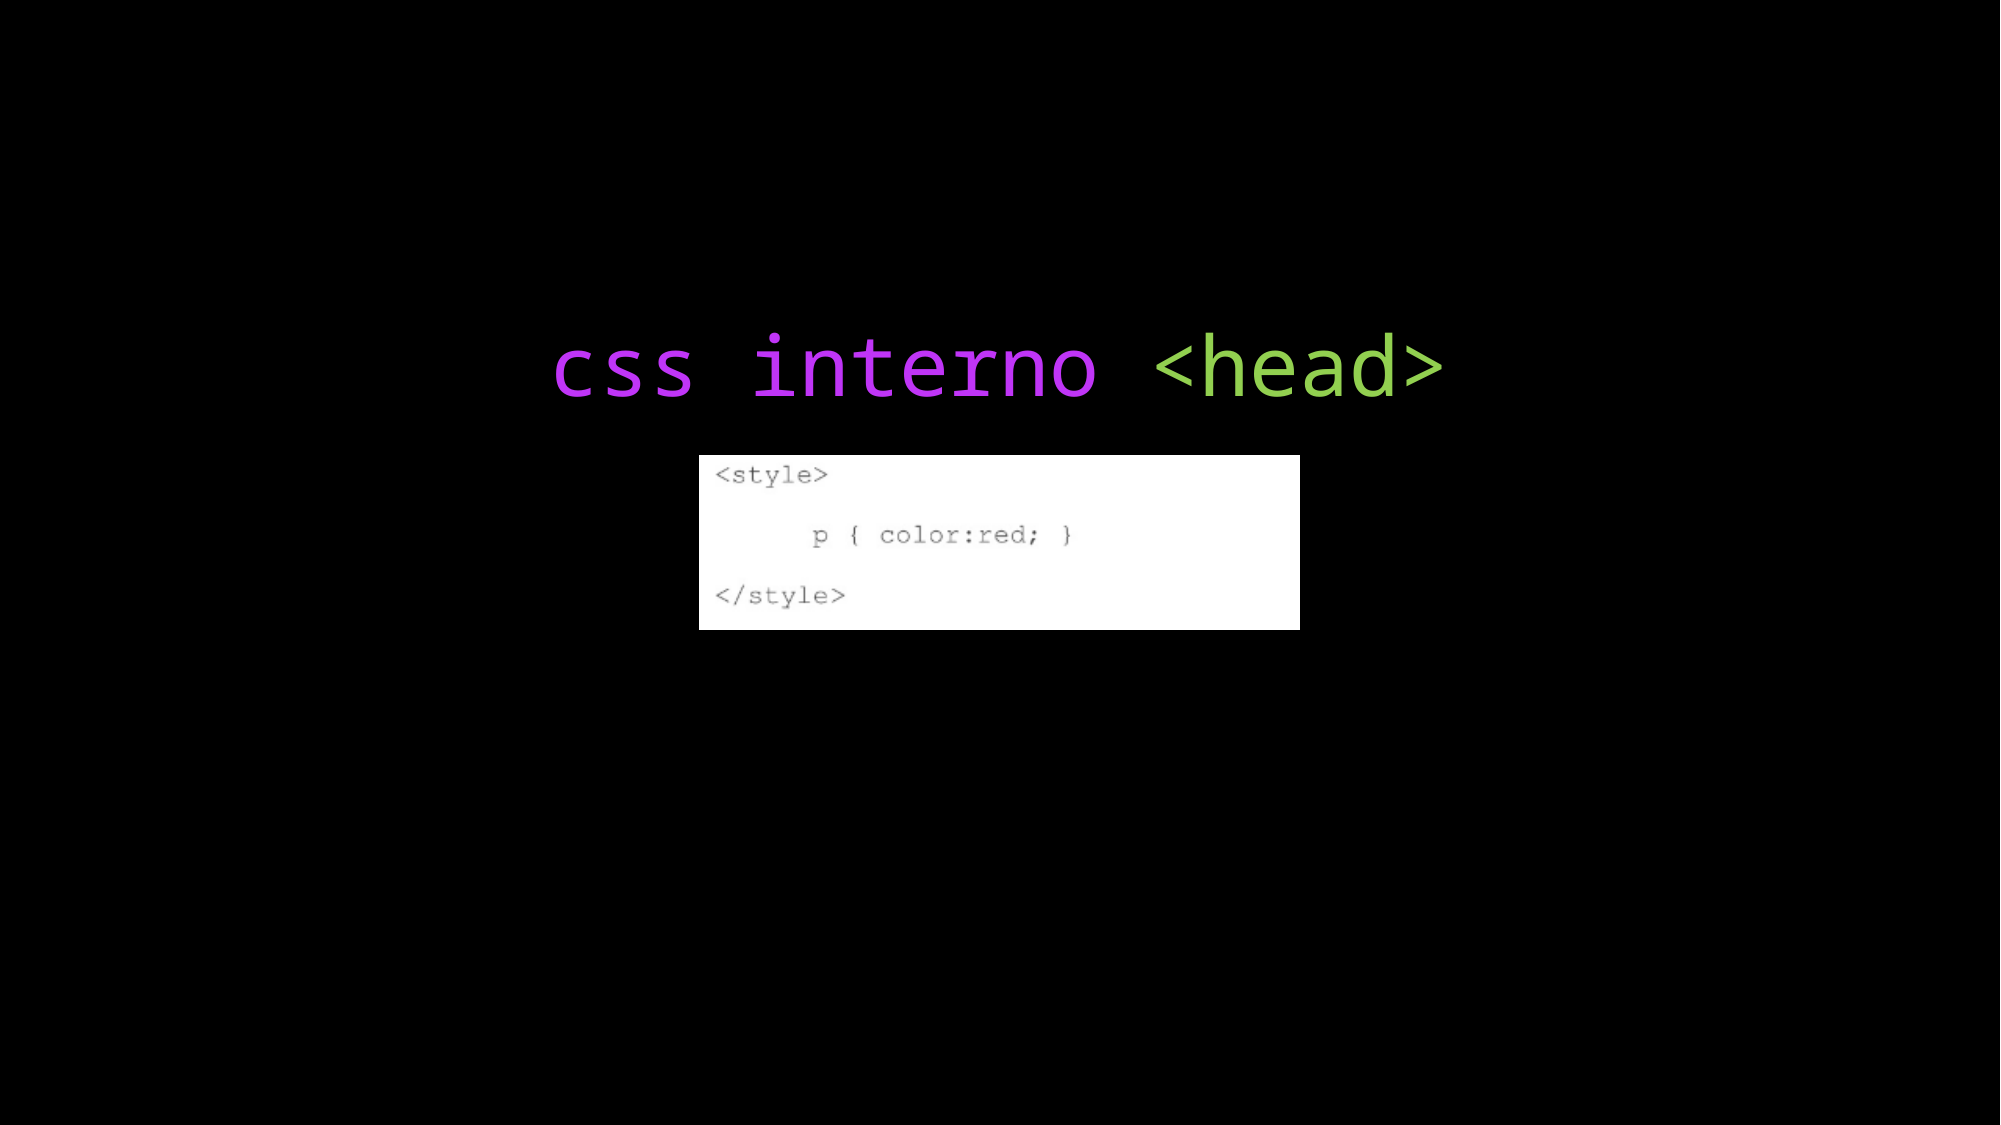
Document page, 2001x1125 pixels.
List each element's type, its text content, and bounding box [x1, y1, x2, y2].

picture [699, 455, 1301, 630]
text_box css interno <head> [0, 306, 2000, 422]
